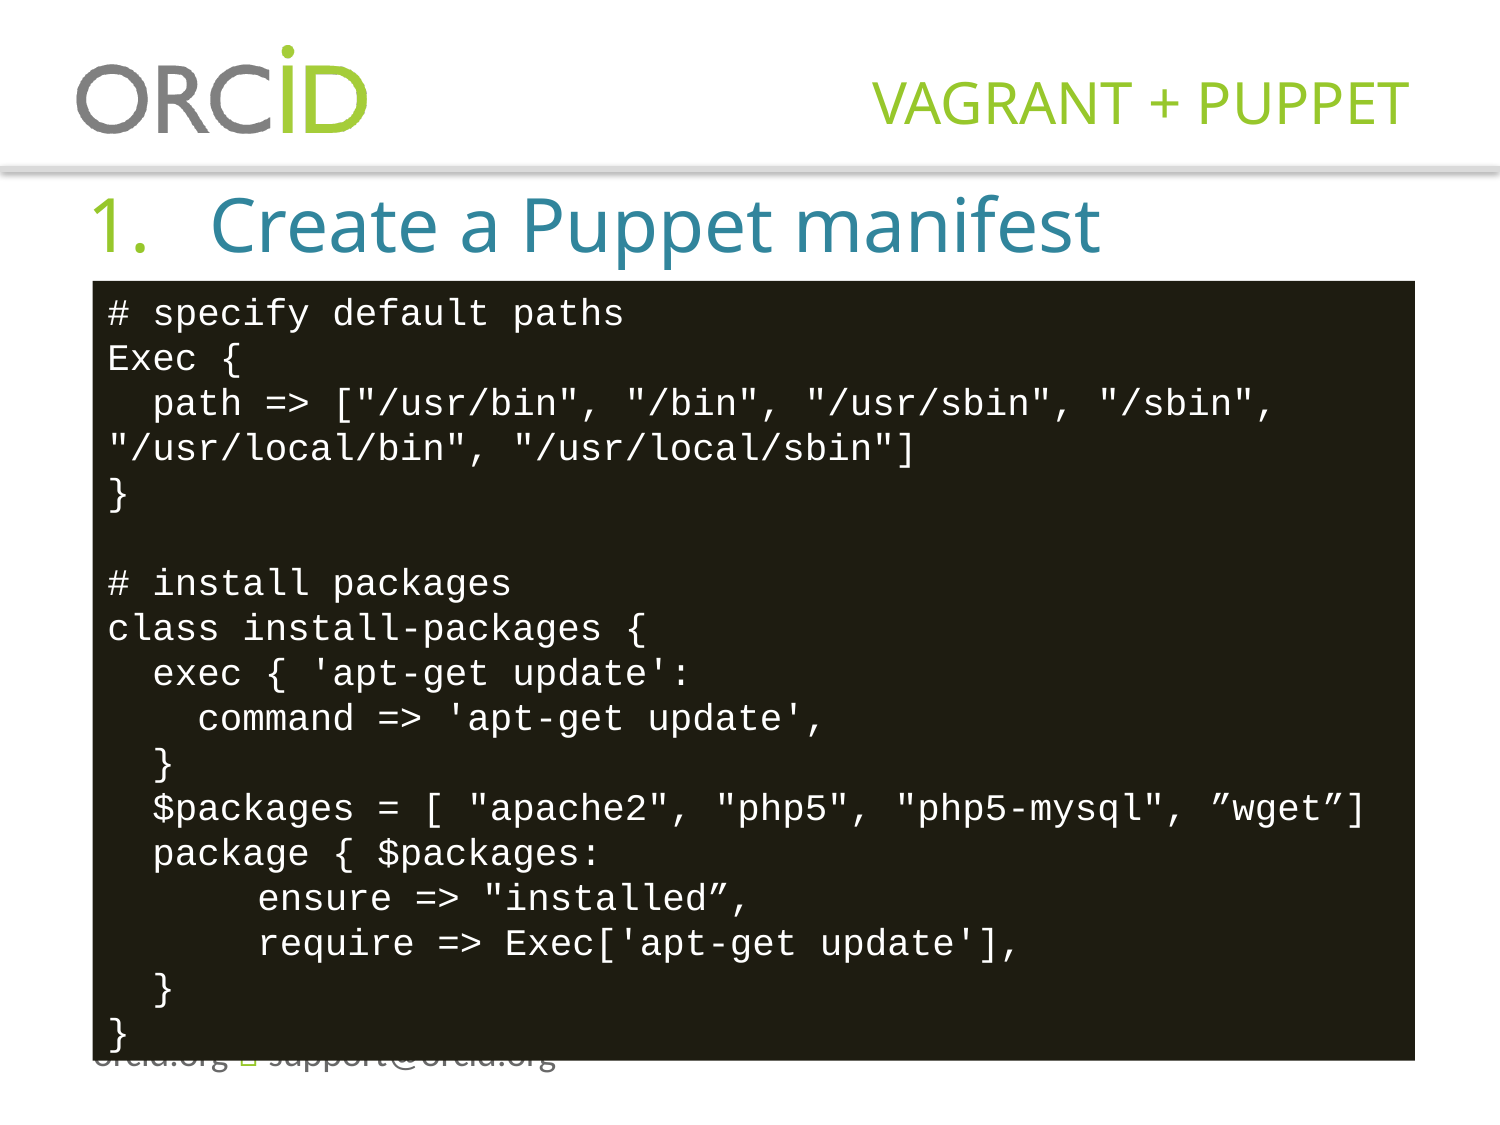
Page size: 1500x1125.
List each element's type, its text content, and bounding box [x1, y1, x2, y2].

list Create a Puppet manifest [72, 170, 1425, 877]
text_box # specify default paths Exec { path => ["/usr/bin", "/bin", "/usr/sbin", "/sbin", "/usr/local/bin", "/usr/local/sbin"] } # install packages class install-packages { exec { 'apt-get update': command => 'apt-get update', } $packages = [ "apache2", "php5", "php5-mysql", ”wget”] package { $packages: ensure => "installed”, require => Exec['apt-get update'], } } [92, 280, 1415, 1061]
picture [75, 45, 367, 134]
title VAGRANT + PUPPET [460, 58, 1425, 147]
